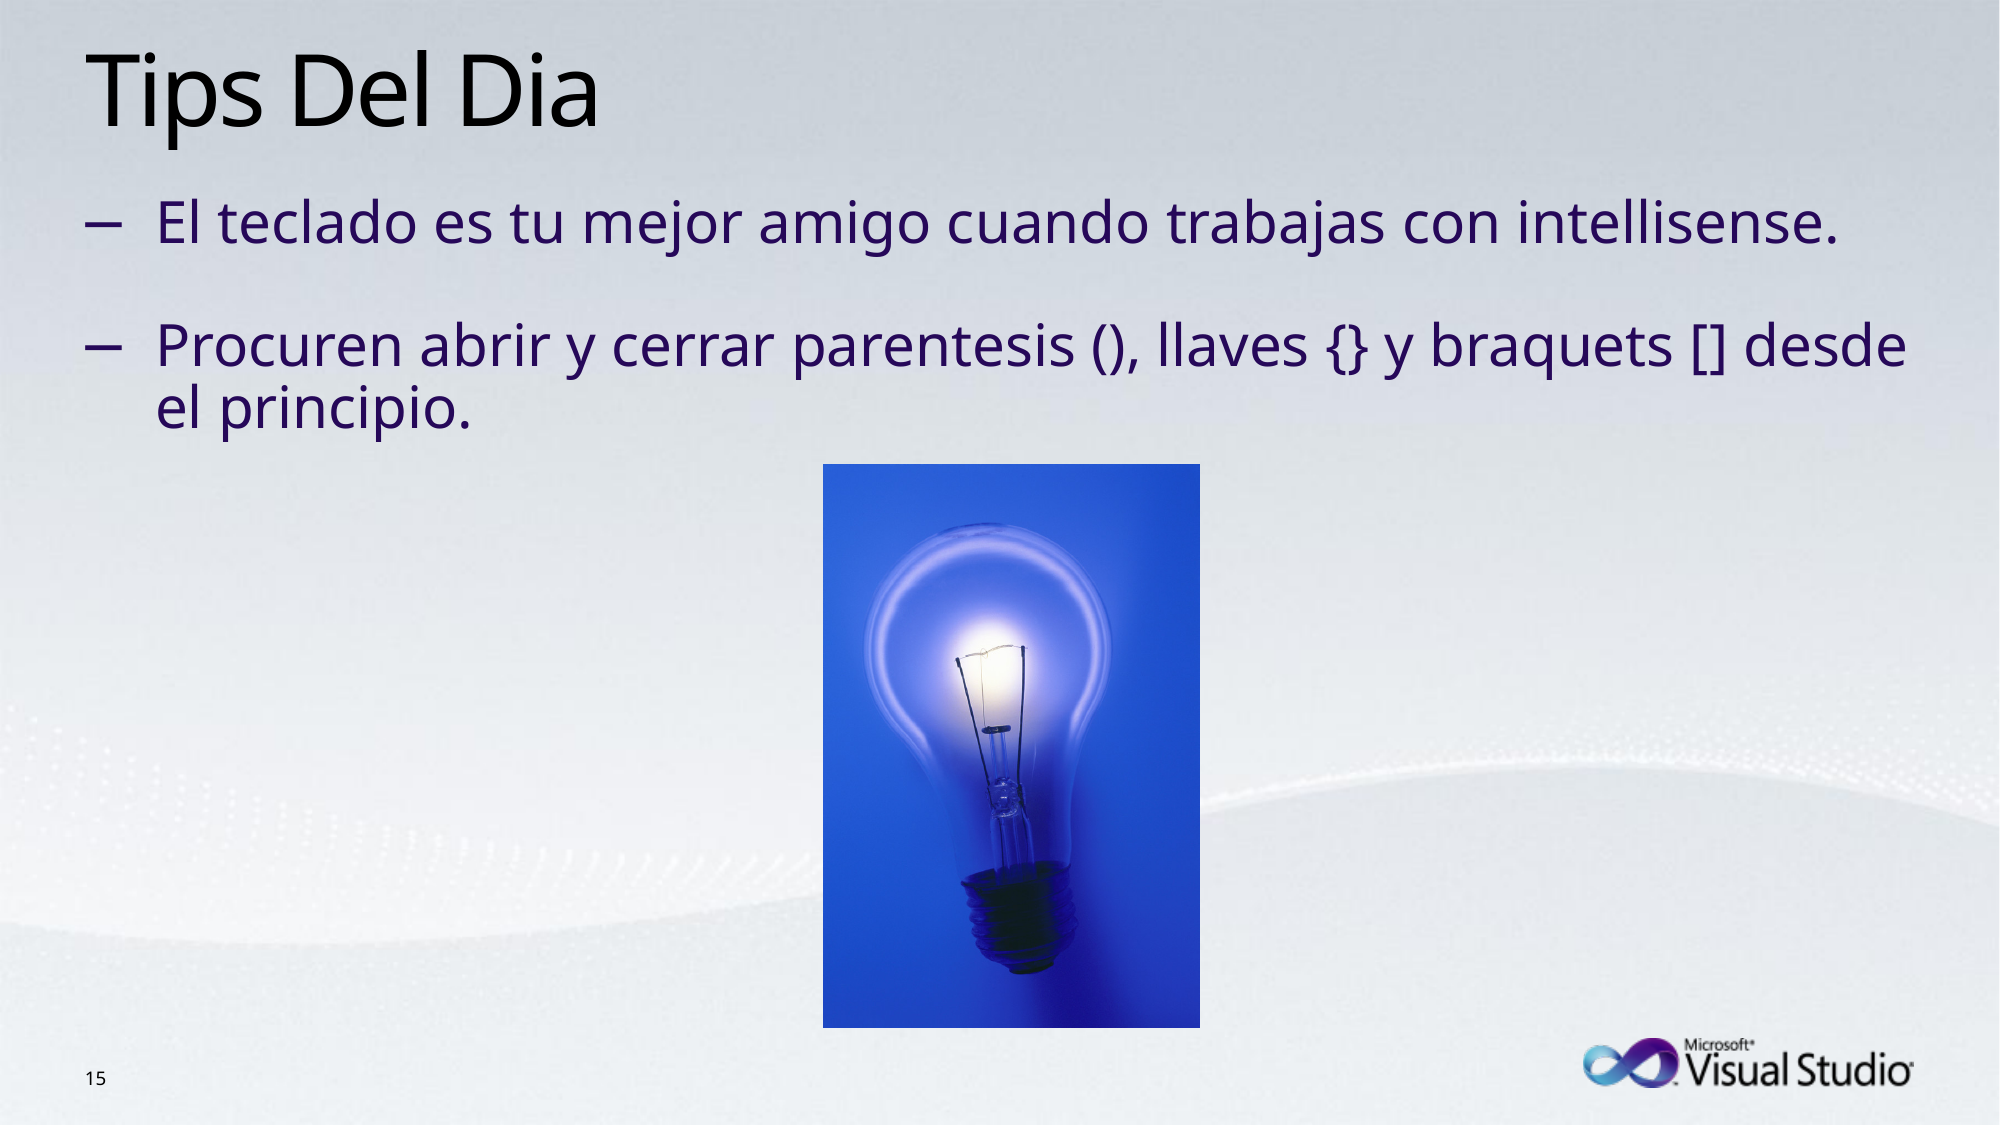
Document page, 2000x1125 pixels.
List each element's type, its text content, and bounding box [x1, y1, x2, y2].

picture [0, 0, 2000, 1125]
list El teclado es tu mejor amigo cuando trabajas con intellisense. Procuren abrir y cerrar parentesis (), llaves {} y braquets [] desde el principio. [79, 193, 1913, 449]
slide_number 15 [84, 1032, 143, 1092]
title Tips Del Dia [85, 40, 1918, 150]
